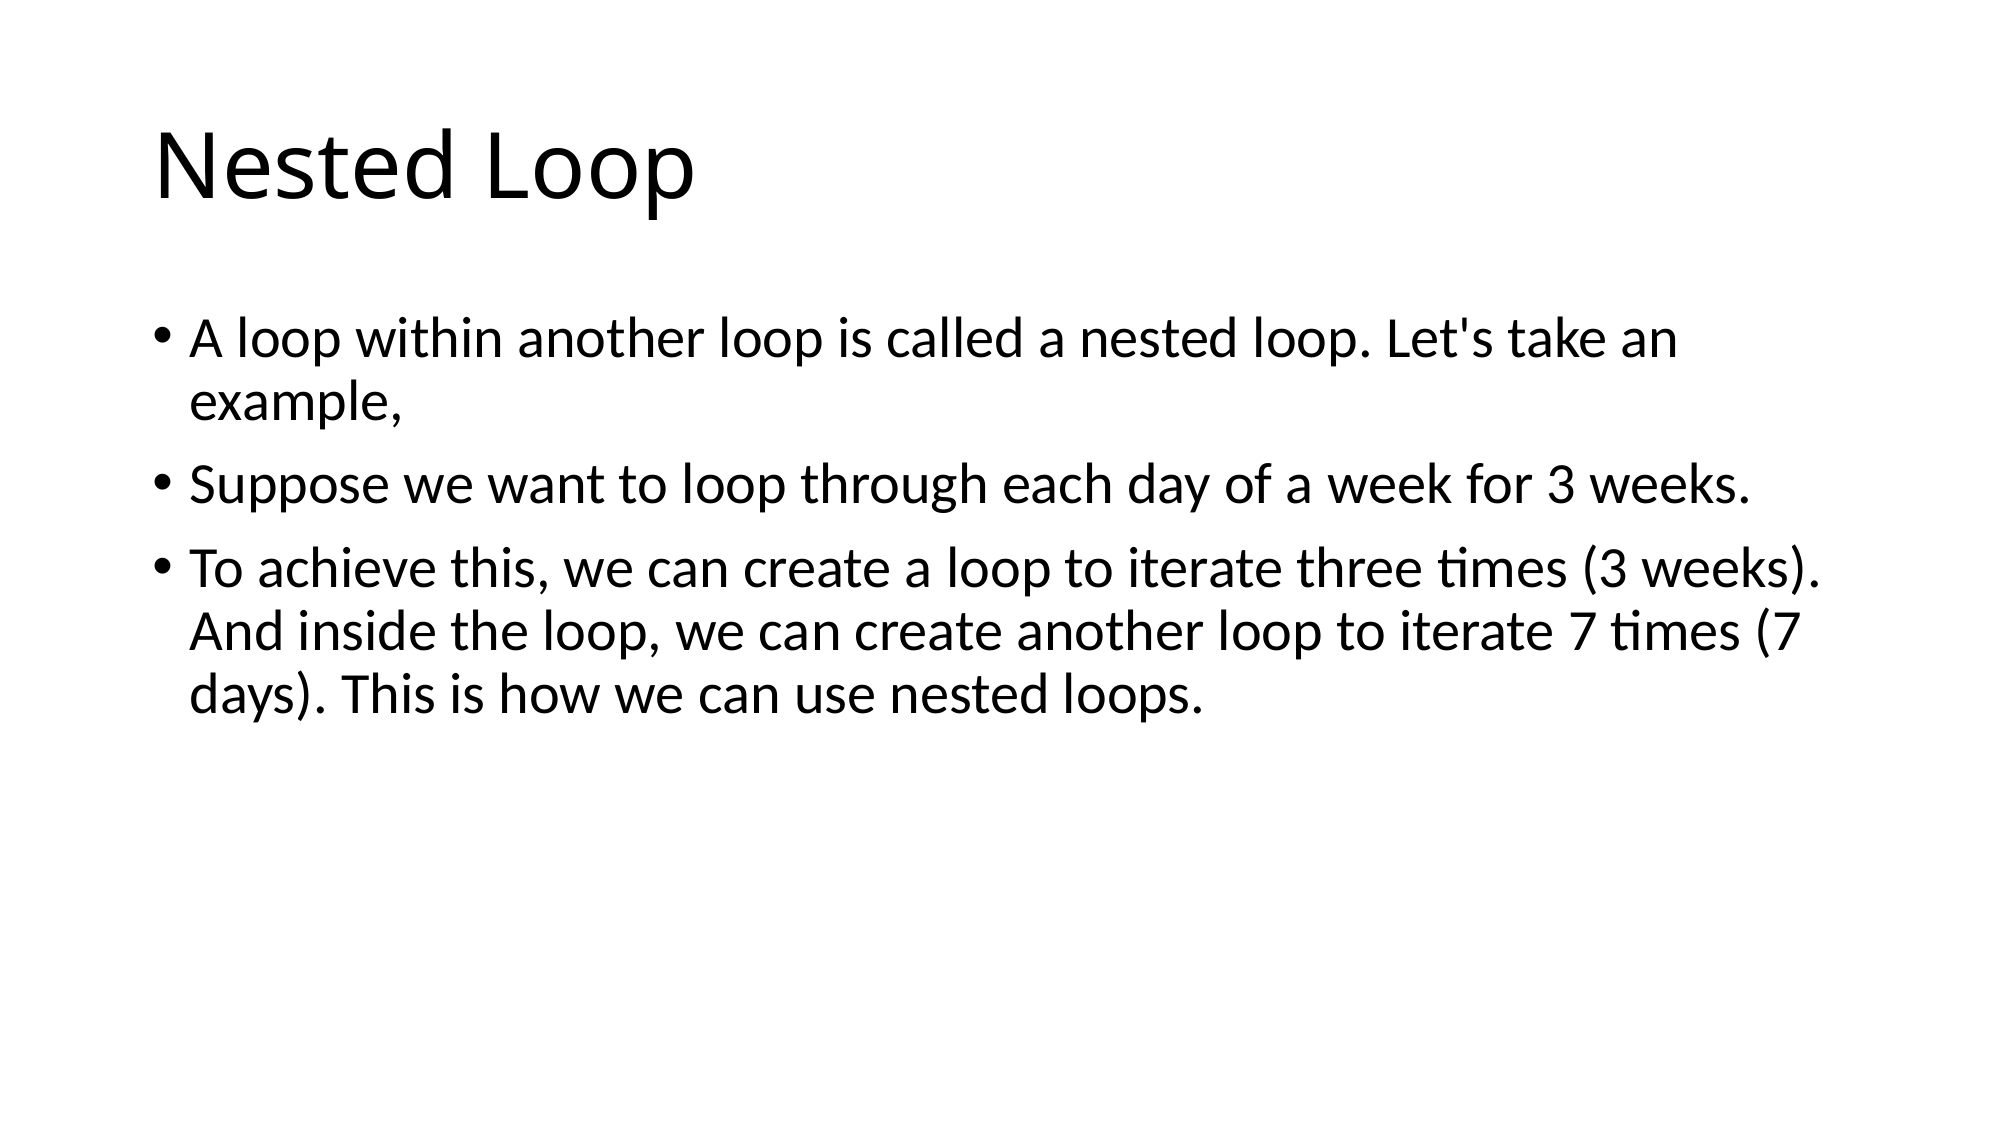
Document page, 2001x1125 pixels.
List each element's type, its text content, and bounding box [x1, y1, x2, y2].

title Nested Loop [137, 59, 1863, 278]
list A loop within another loop is called a nested loop. Let's take an example, Suppose we want to loop through each day of a week for 3 weeks. To achieve this, we can create a loop to iterate three times (3 weeks). And inside the loop, we can create another loop to iterate 7 times (7 days). This is how we can use nested loops. [137, 299, 1863, 1014]
